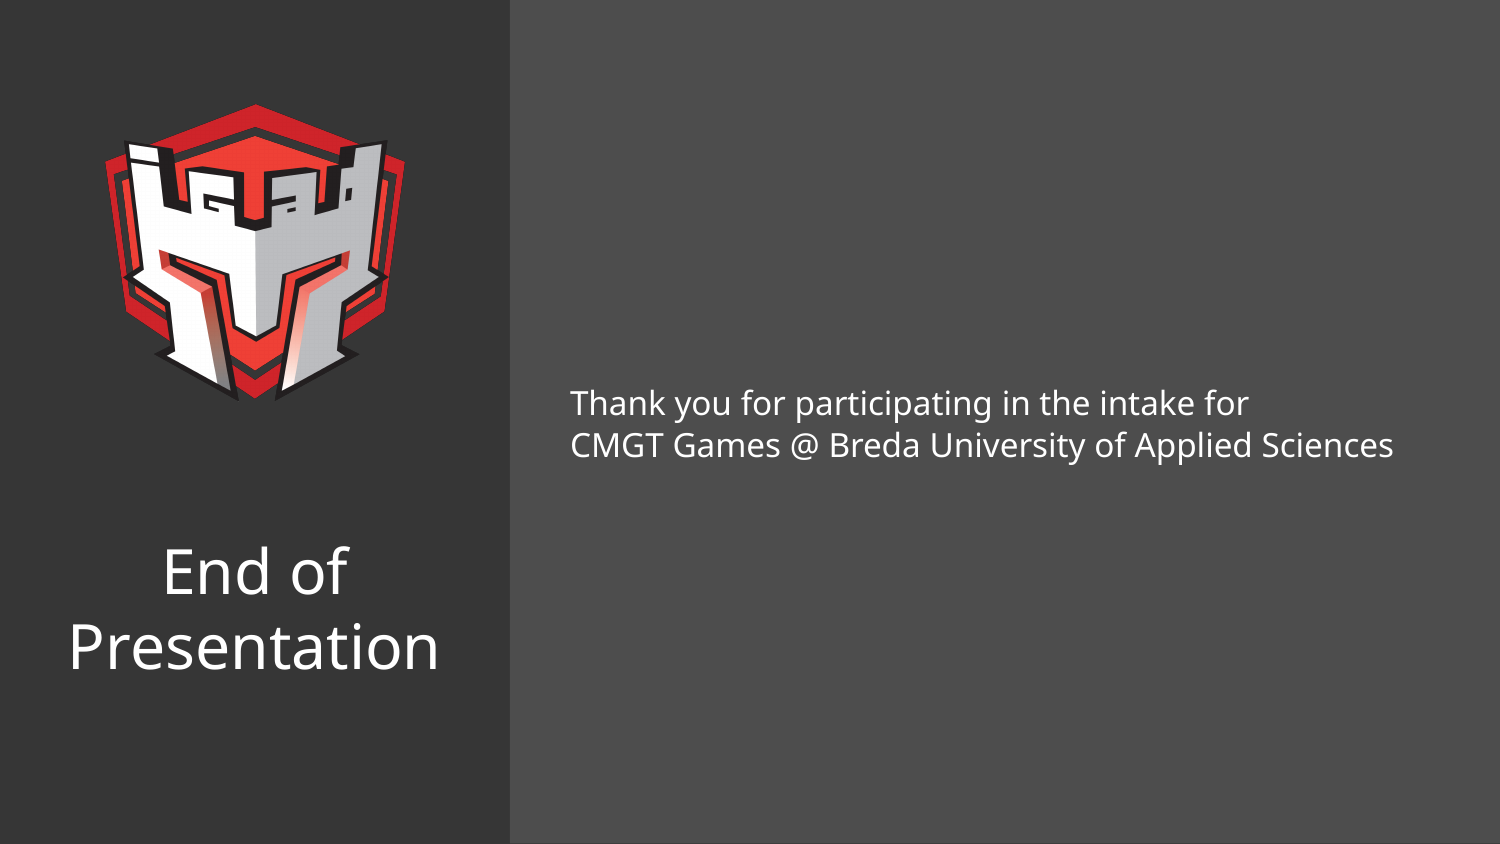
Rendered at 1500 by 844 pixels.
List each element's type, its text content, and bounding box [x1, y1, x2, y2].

list Thank you for participating in the intake for CMGT Games @ Breda University of Applied Sciences [555, 45, 1455, 800]
title End of Presentation [30, 480, 480, 735]
picture [104, 104, 406, 404]
